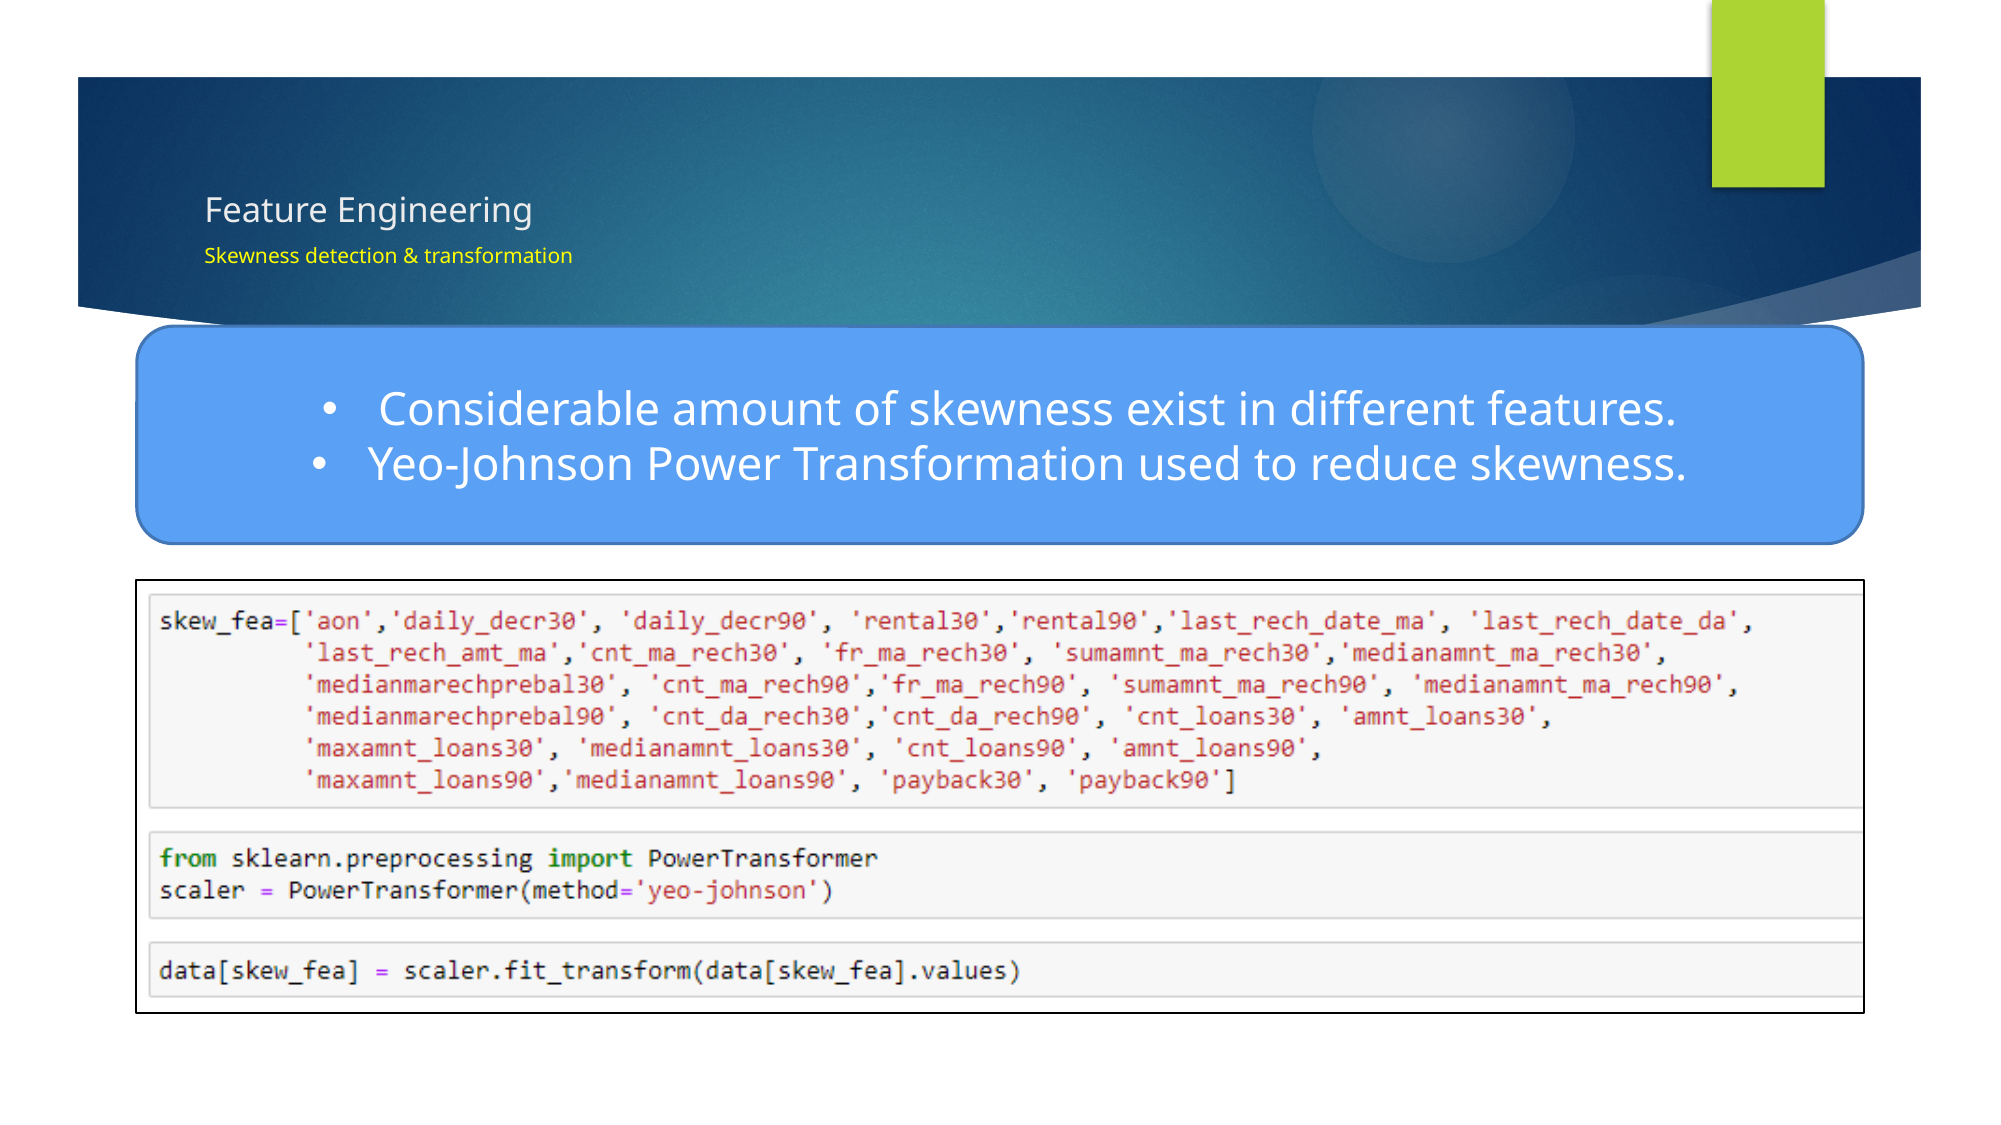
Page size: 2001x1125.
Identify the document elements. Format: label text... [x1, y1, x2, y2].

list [136, 580, 1864, 1013]
title Feature Engineering Skewness detection & transformation [189, 159, 1627, 276]
text_box Considerable amount of skewness exist in different features. Yeo-Johnson Power Transformation used to reduce skewness. [135, 324, 1865, 546]
